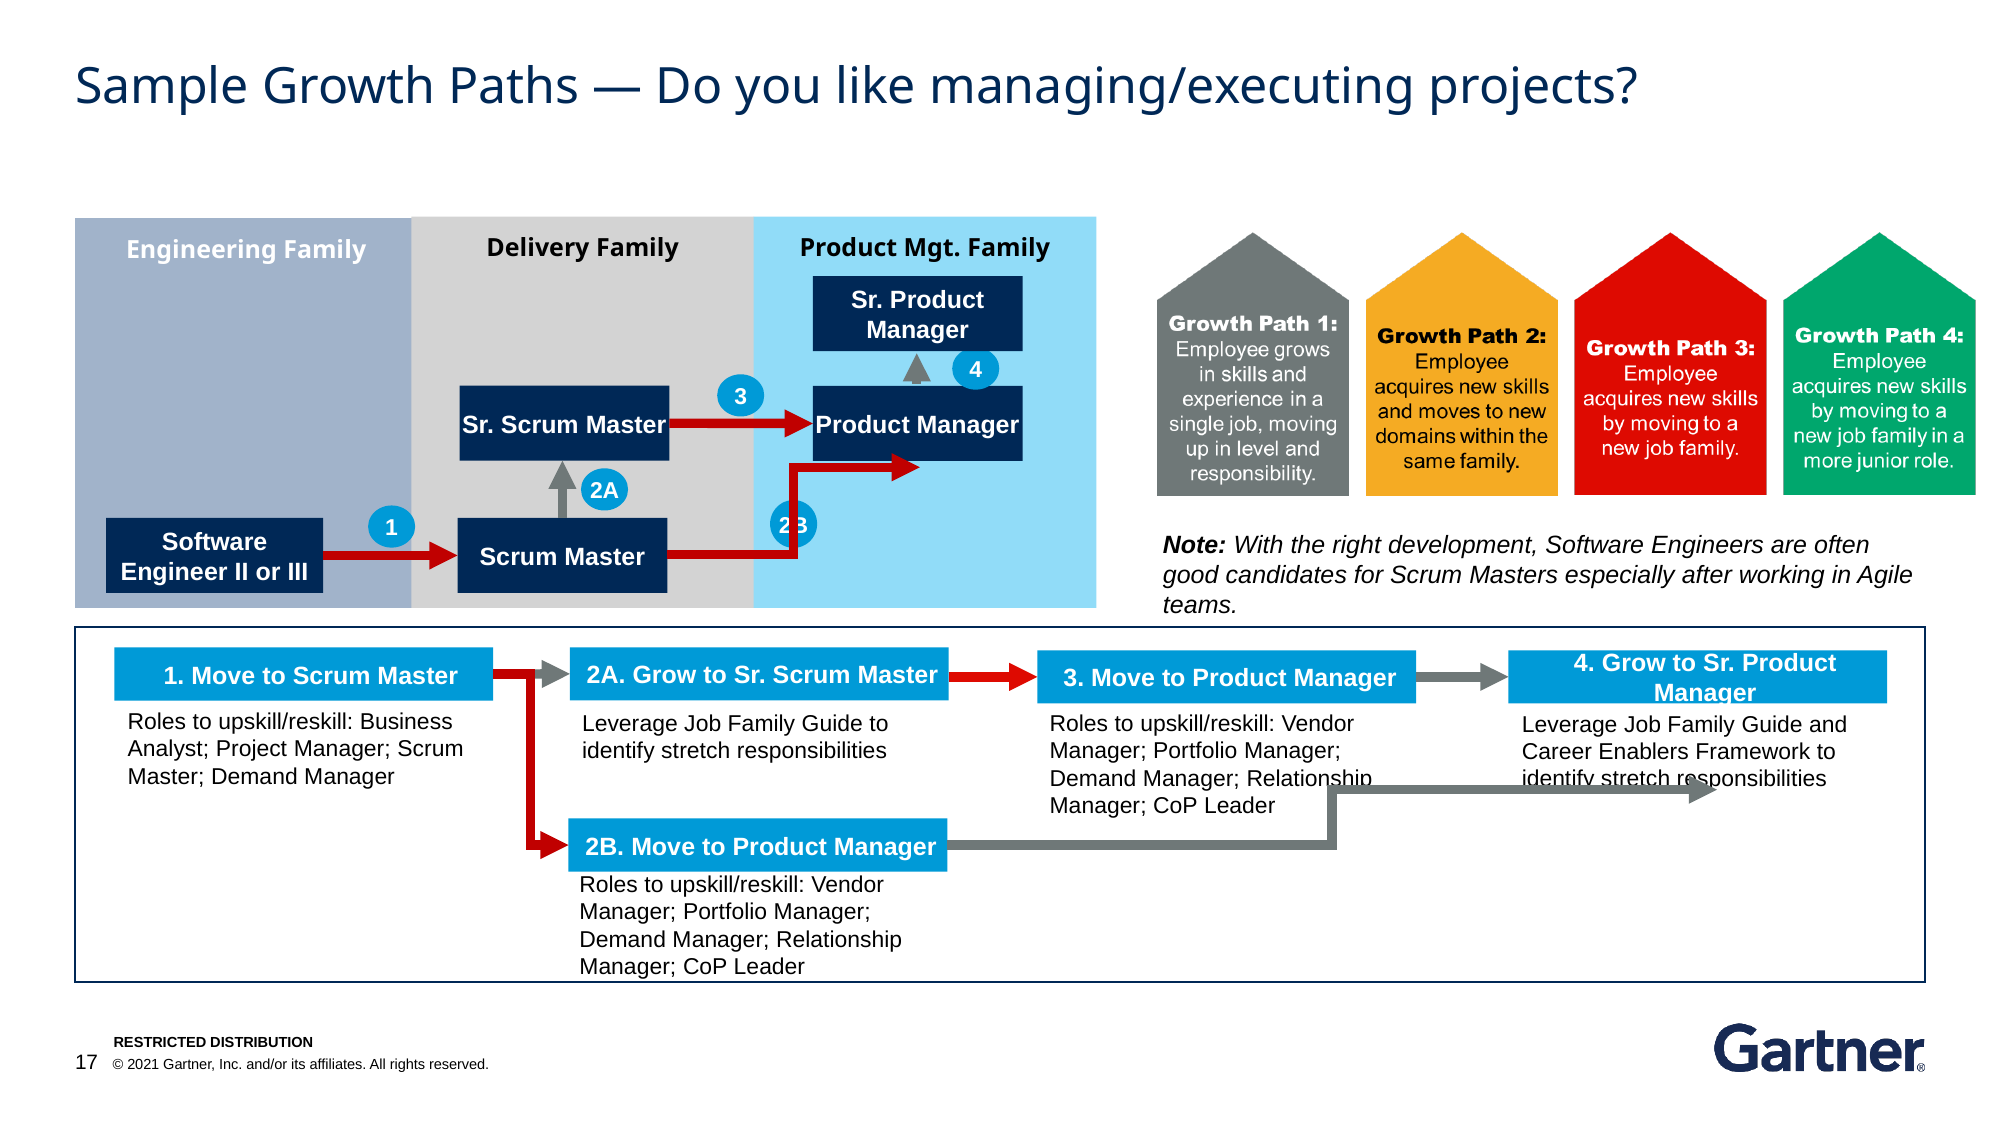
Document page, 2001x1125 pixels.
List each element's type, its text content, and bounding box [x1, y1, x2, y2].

text_box [74, 626, 1926, 983]
picture [1714, 1023, 1925, 1072]
title Sample Growth Paths — Do you like managing/executing projects? [75, 60, 1925, 133]
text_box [667, 467, 920, 555]
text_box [74, 216, 1097, 608]
text_box Note: With the right development, Software Engineers are often good candidates for Scrum Masters especially after working in Agile teams. [1162, 528, 1933, 619]
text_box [112, 647, 1888, 1008]
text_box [106, 276, 1023, 594]
picture [1155, 232, 1984, 498]
